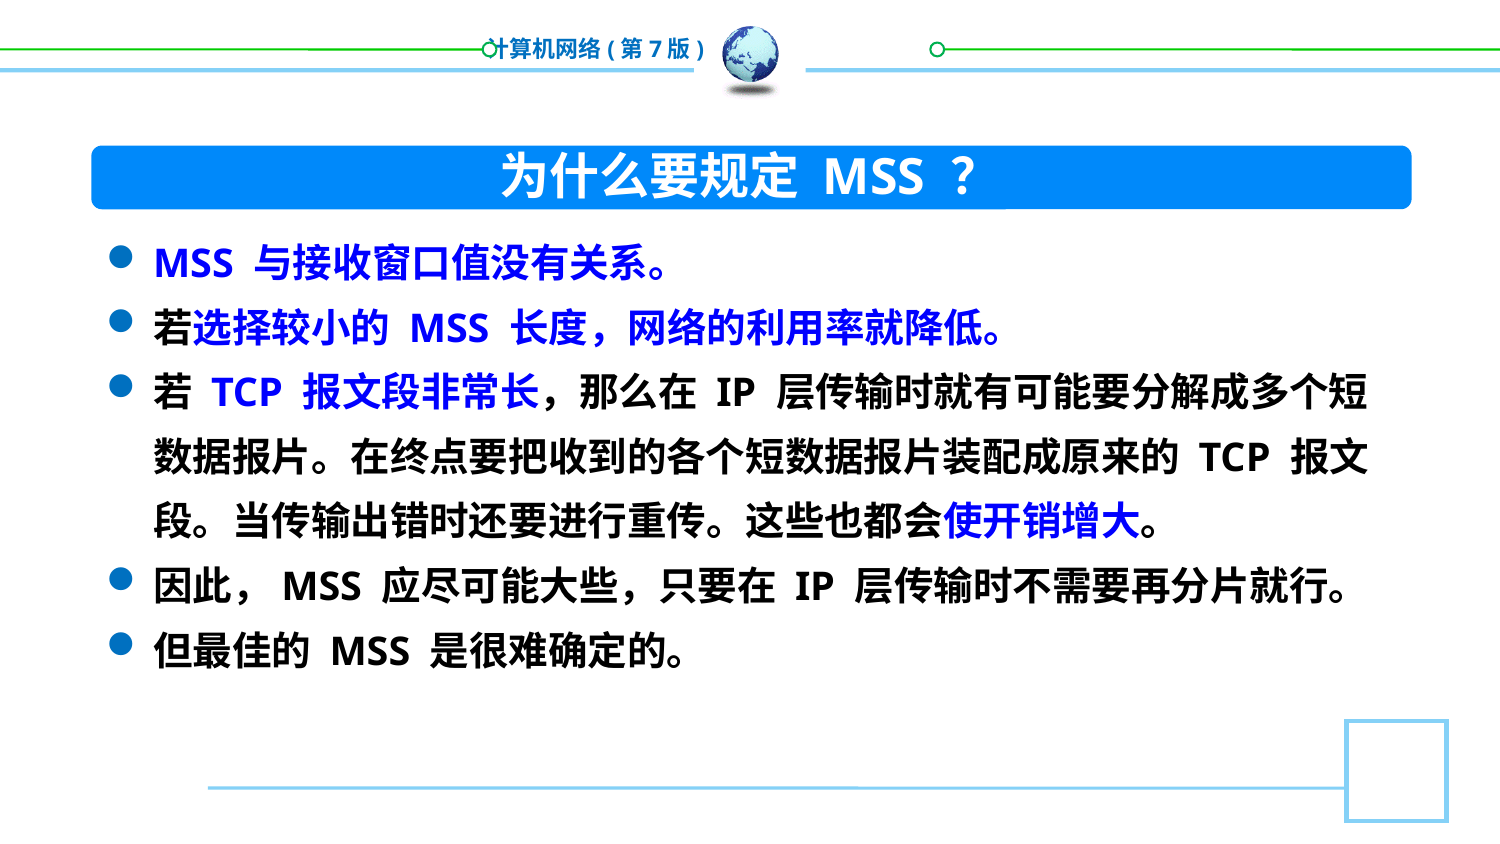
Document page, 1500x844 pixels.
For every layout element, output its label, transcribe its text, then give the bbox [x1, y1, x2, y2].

text_box [1016, 145, 1412, 210]
text_box [91, 145, 484, 210]
text_box 为什么要规定 MSS ？ [484, 137, 1016, 213]
text_box MSS 与接收窗口值没有关系。 若选择较小的 MSS 长度，网络的利用率就降低。 若 TCP 报文段非常长，那么在 IP 层传输时就有可能要分解成多个短数据报片。在终点要把收到的各个短数据报片装配成原来的 TCP 报文段。当传输出错时还要进行重传。这些也都会使开销增大。 因此，MSS 应尽可能大些，只要在 IP 层传输时不需要再分片就行。 但最佳的 MSS 是很难确定的。 [91, 213, 1412, 681]
picture [720, 24, 780, 100]
